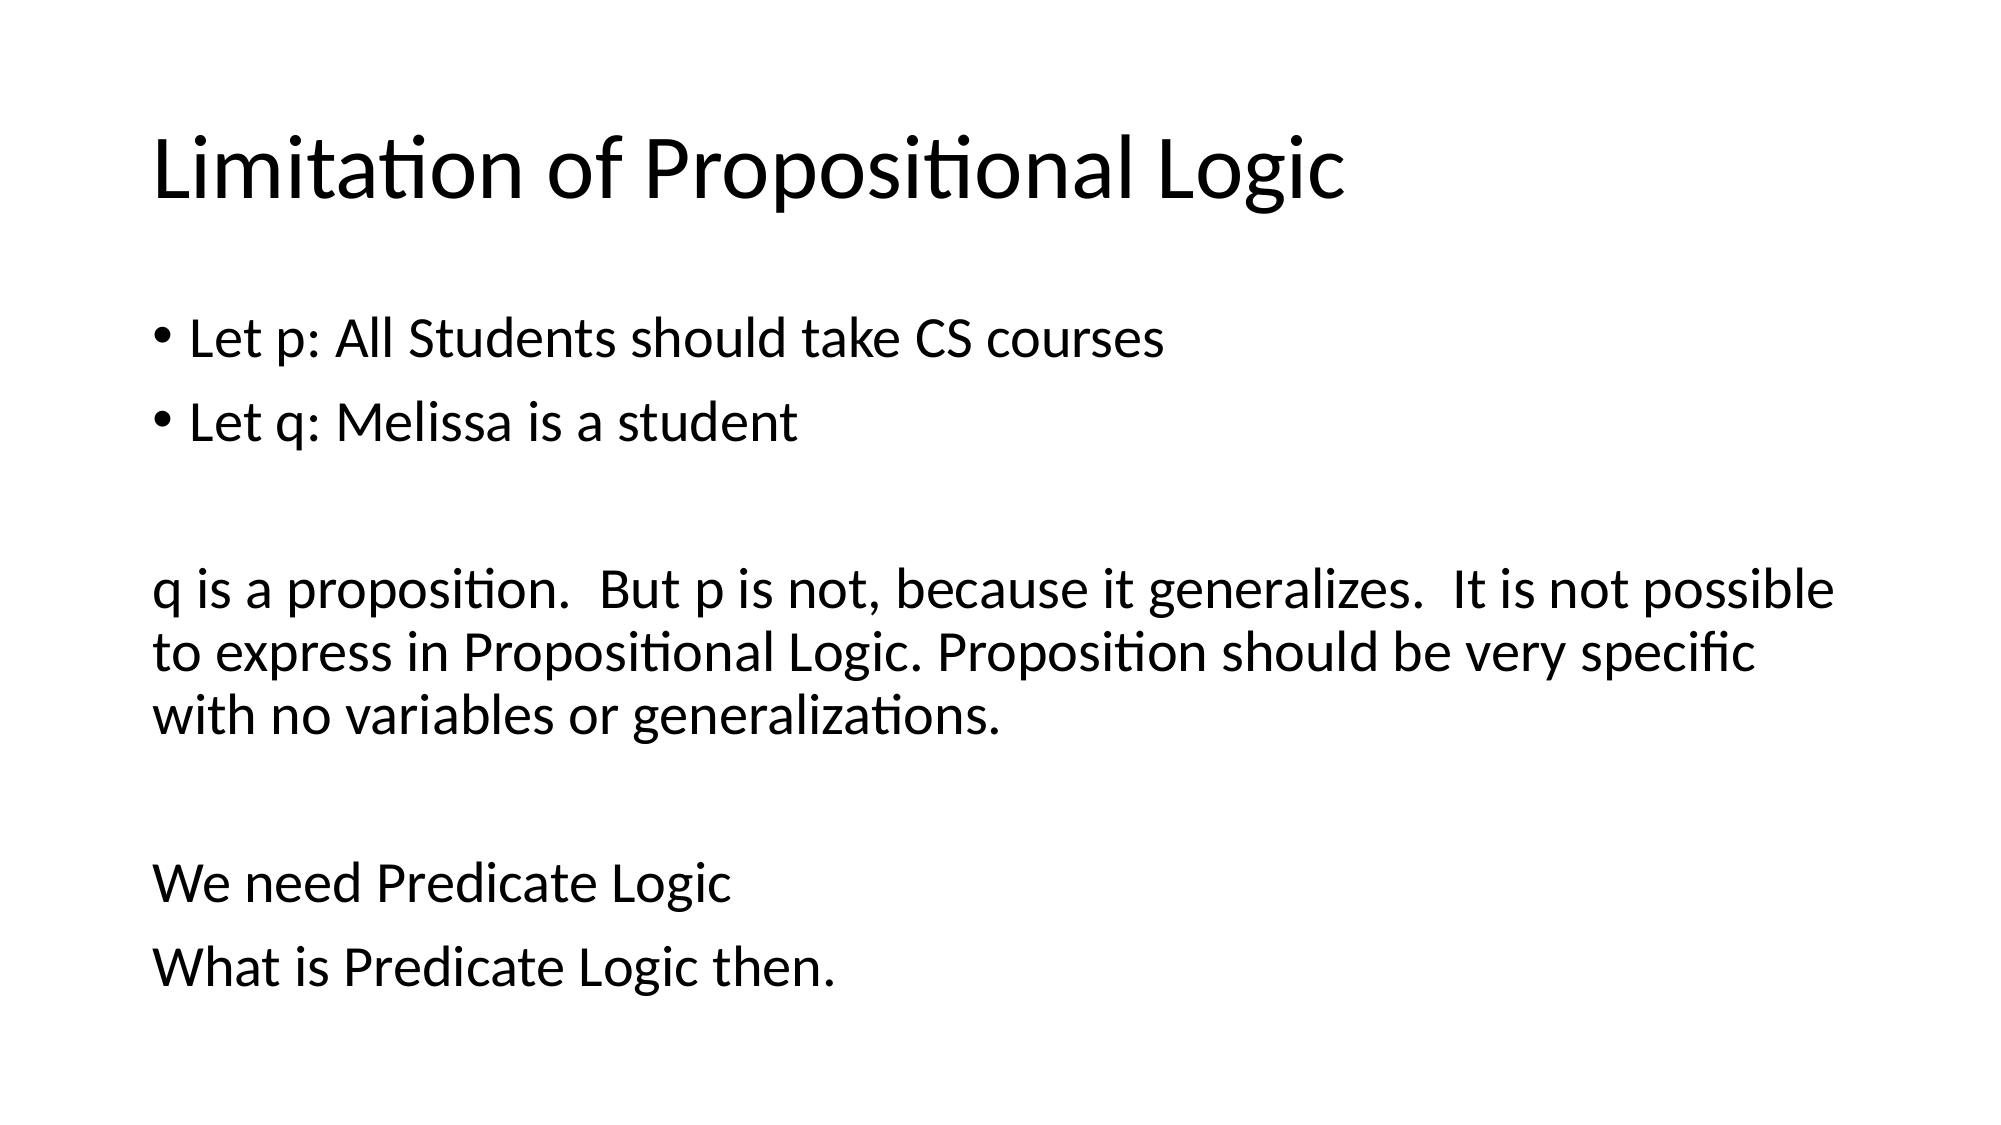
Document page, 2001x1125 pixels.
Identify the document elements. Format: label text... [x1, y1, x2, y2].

list Let p: All Students should take CS courses Let q: Melissa is a student q is a proposition. But p is not, because it generalizes. It is not possible to express in Propositional Logic. Proposition should be very specific with no variables or generalizations. We need Predicate Logic What is Predicate Logic then. [137, 299, 1863, 1014]
title Limitation of Propositional Logic [137, 59, 1863, 278]
